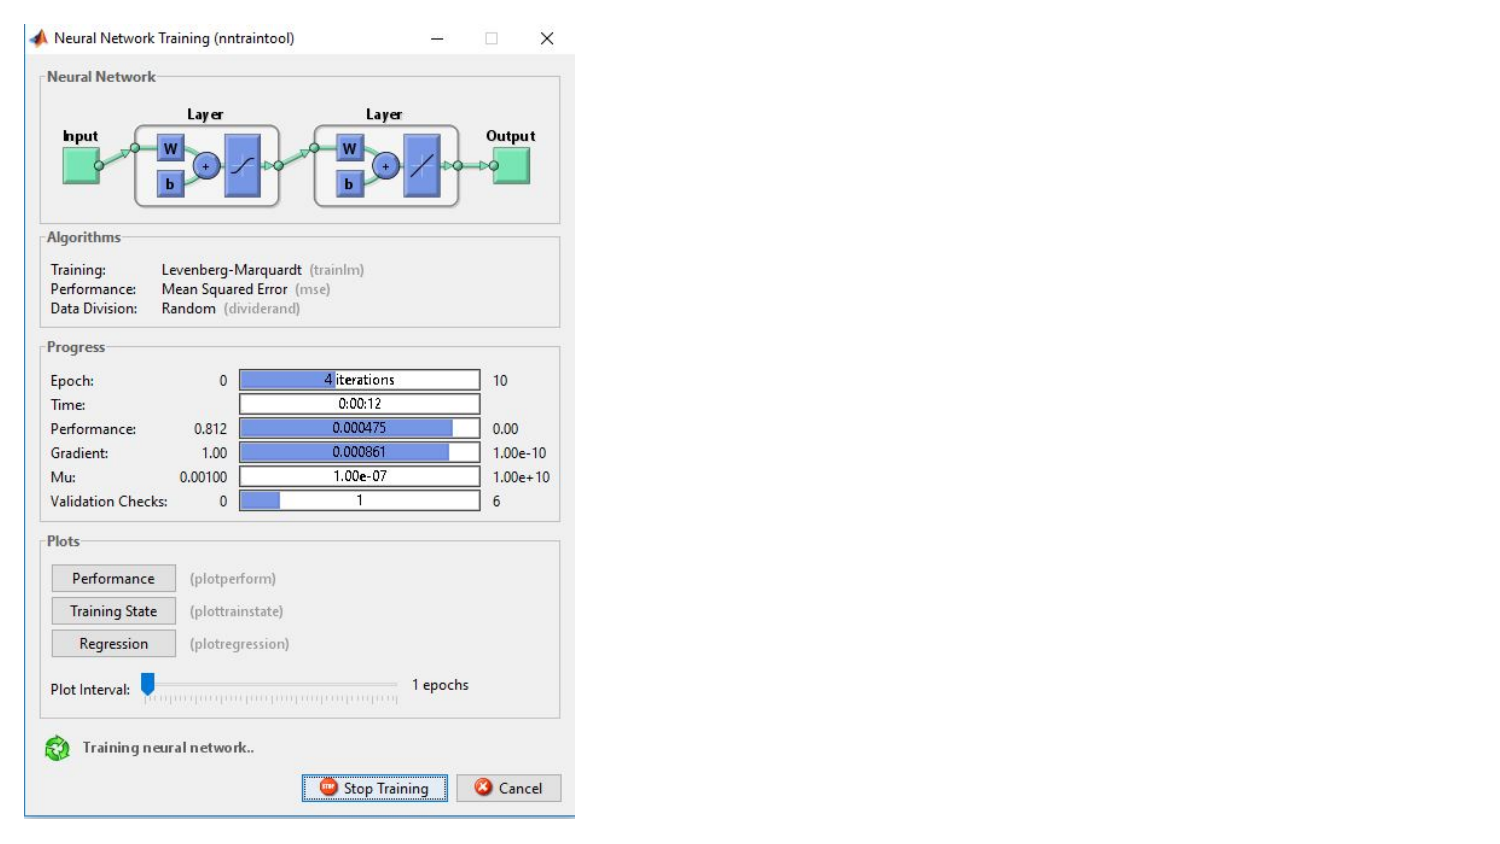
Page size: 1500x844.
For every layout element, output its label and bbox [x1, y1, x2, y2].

picture [24, 24, 575, 819]
